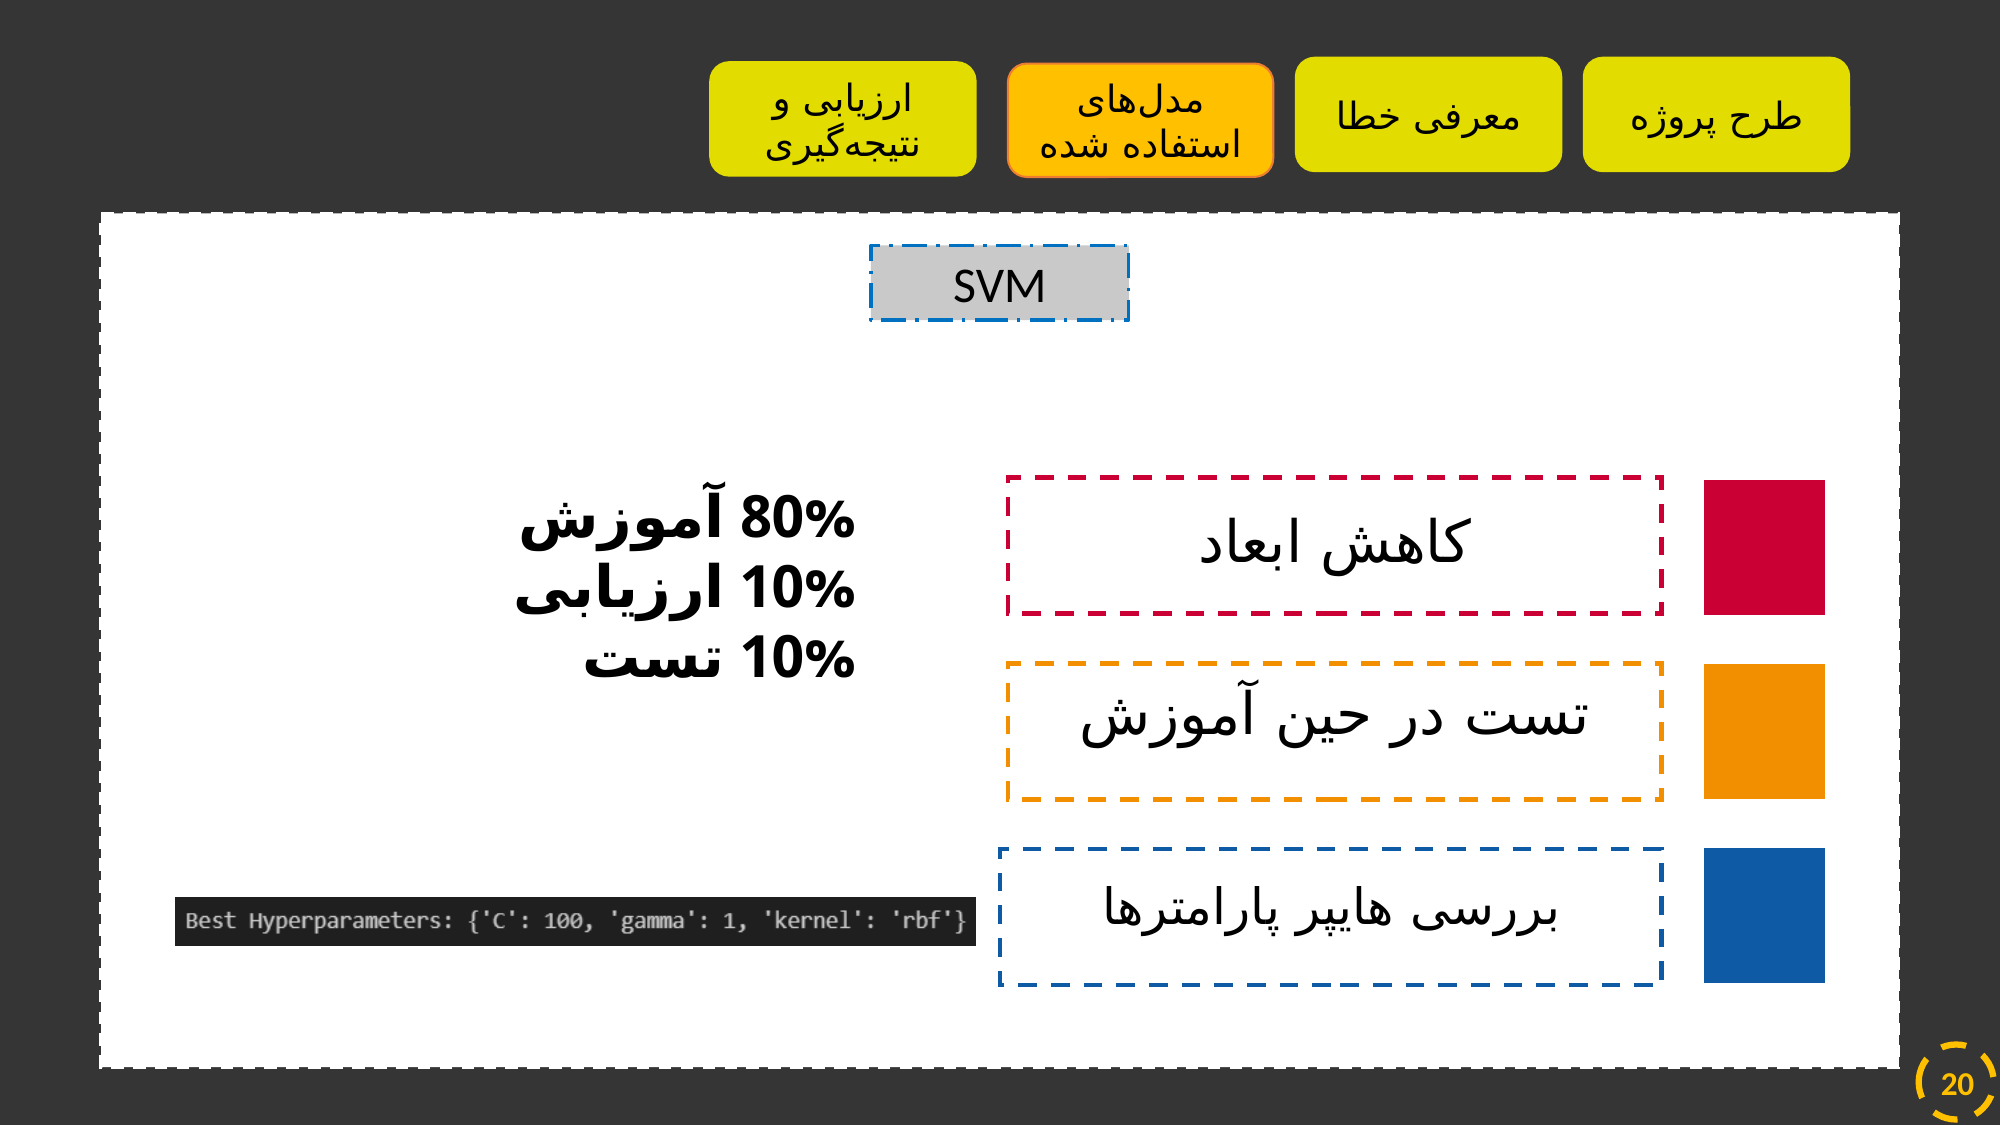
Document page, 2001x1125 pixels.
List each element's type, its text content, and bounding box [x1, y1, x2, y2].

slide_number 20 [1539, 1052, 1990, 1112]
text_box [1704, 848, 1825, 983]
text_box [1007, 663, 1662, 800]
text_box معرفی خطا [1294, 56, 1563, 173]
text_box [1704, 480, 1825, 615]
text_box ارزیابی و نتیجه‌گیری [709, 61, 977, 177]
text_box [999, 848, 1662, 986]
text_box مدل‌‌های استفاده شده [1006, 62, 1275, 179]
text_box [1704, 664, 1825, 799]
picture [175, 897, 976, 946]
text_box SVM [870, 245, 1129, 321]
text_box 80% آموزش 10% ارزیابی 10% تست [311, 471, 872, 697]
text_box [100, 212, 1900, 1068]
text_box طرح پروژه [1582, 56, 1851, 173]
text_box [1007, 477, 1662, 614]
